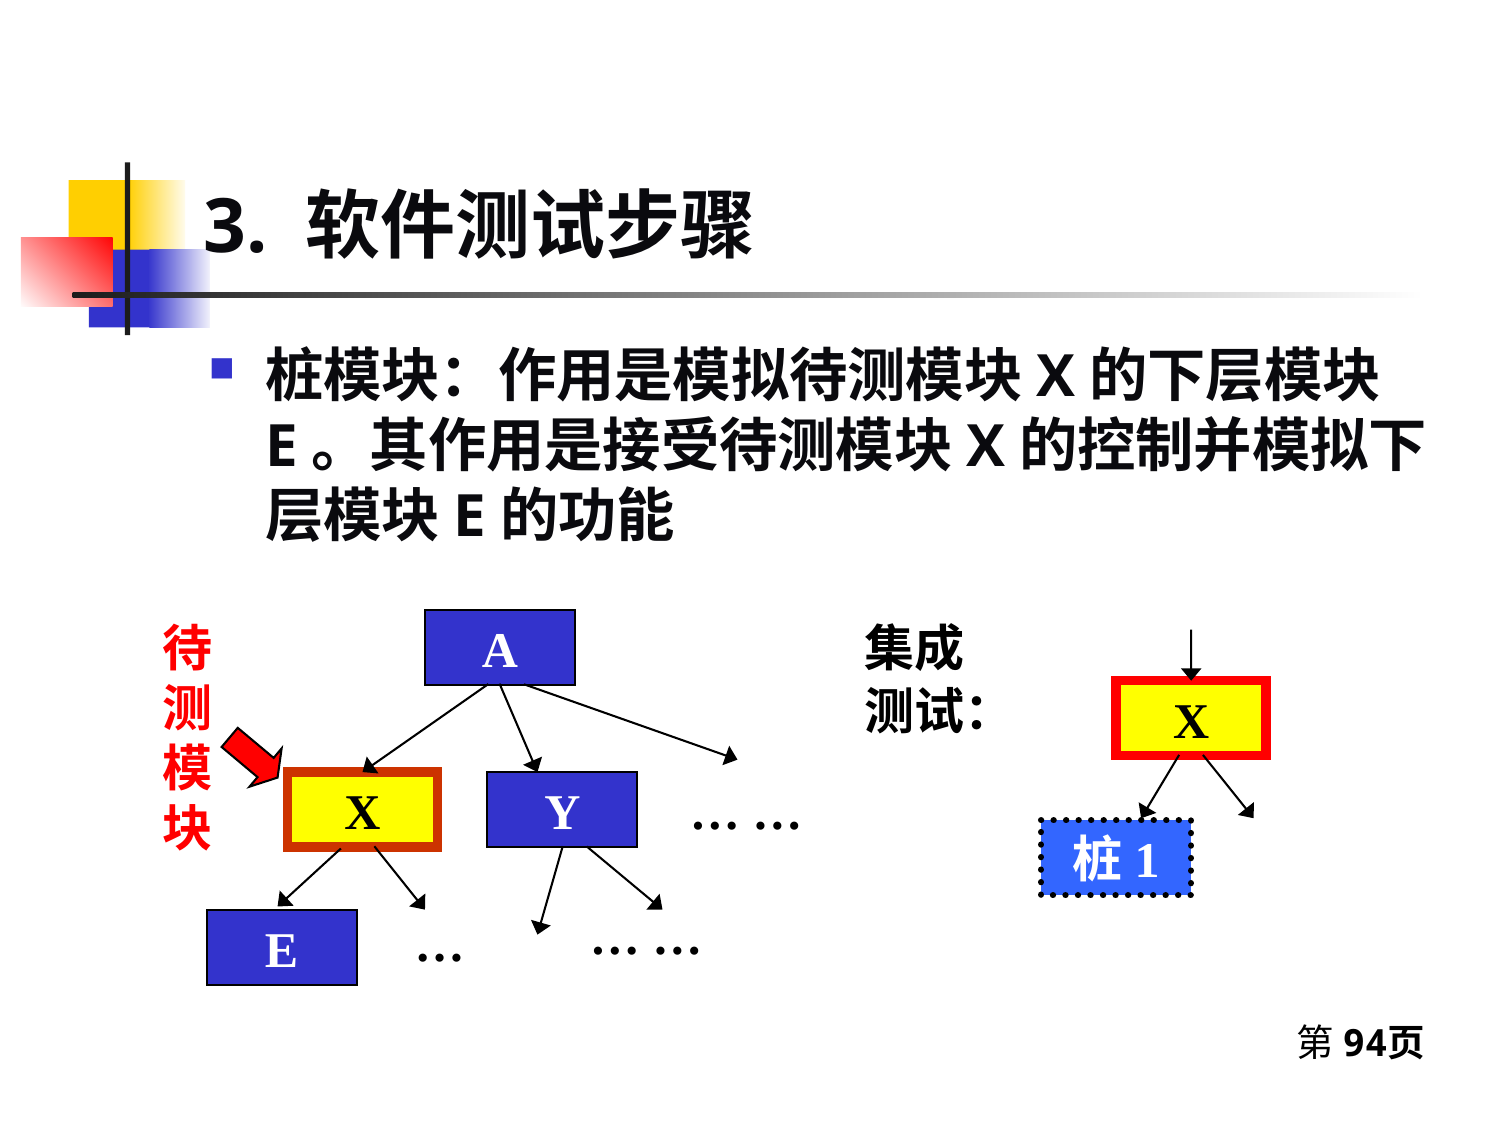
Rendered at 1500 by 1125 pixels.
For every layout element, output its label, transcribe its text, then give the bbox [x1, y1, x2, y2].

list 桩模块：作用是模拟待测模块X的下层模块E。其作用是接受待测模块X的控制并模拟下层模块E的功能 [193, 330, 1470, 1007]
title 3. 软件测试步骤 [188, 34, 1468, 276]
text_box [147, 609, 1267, 986]
